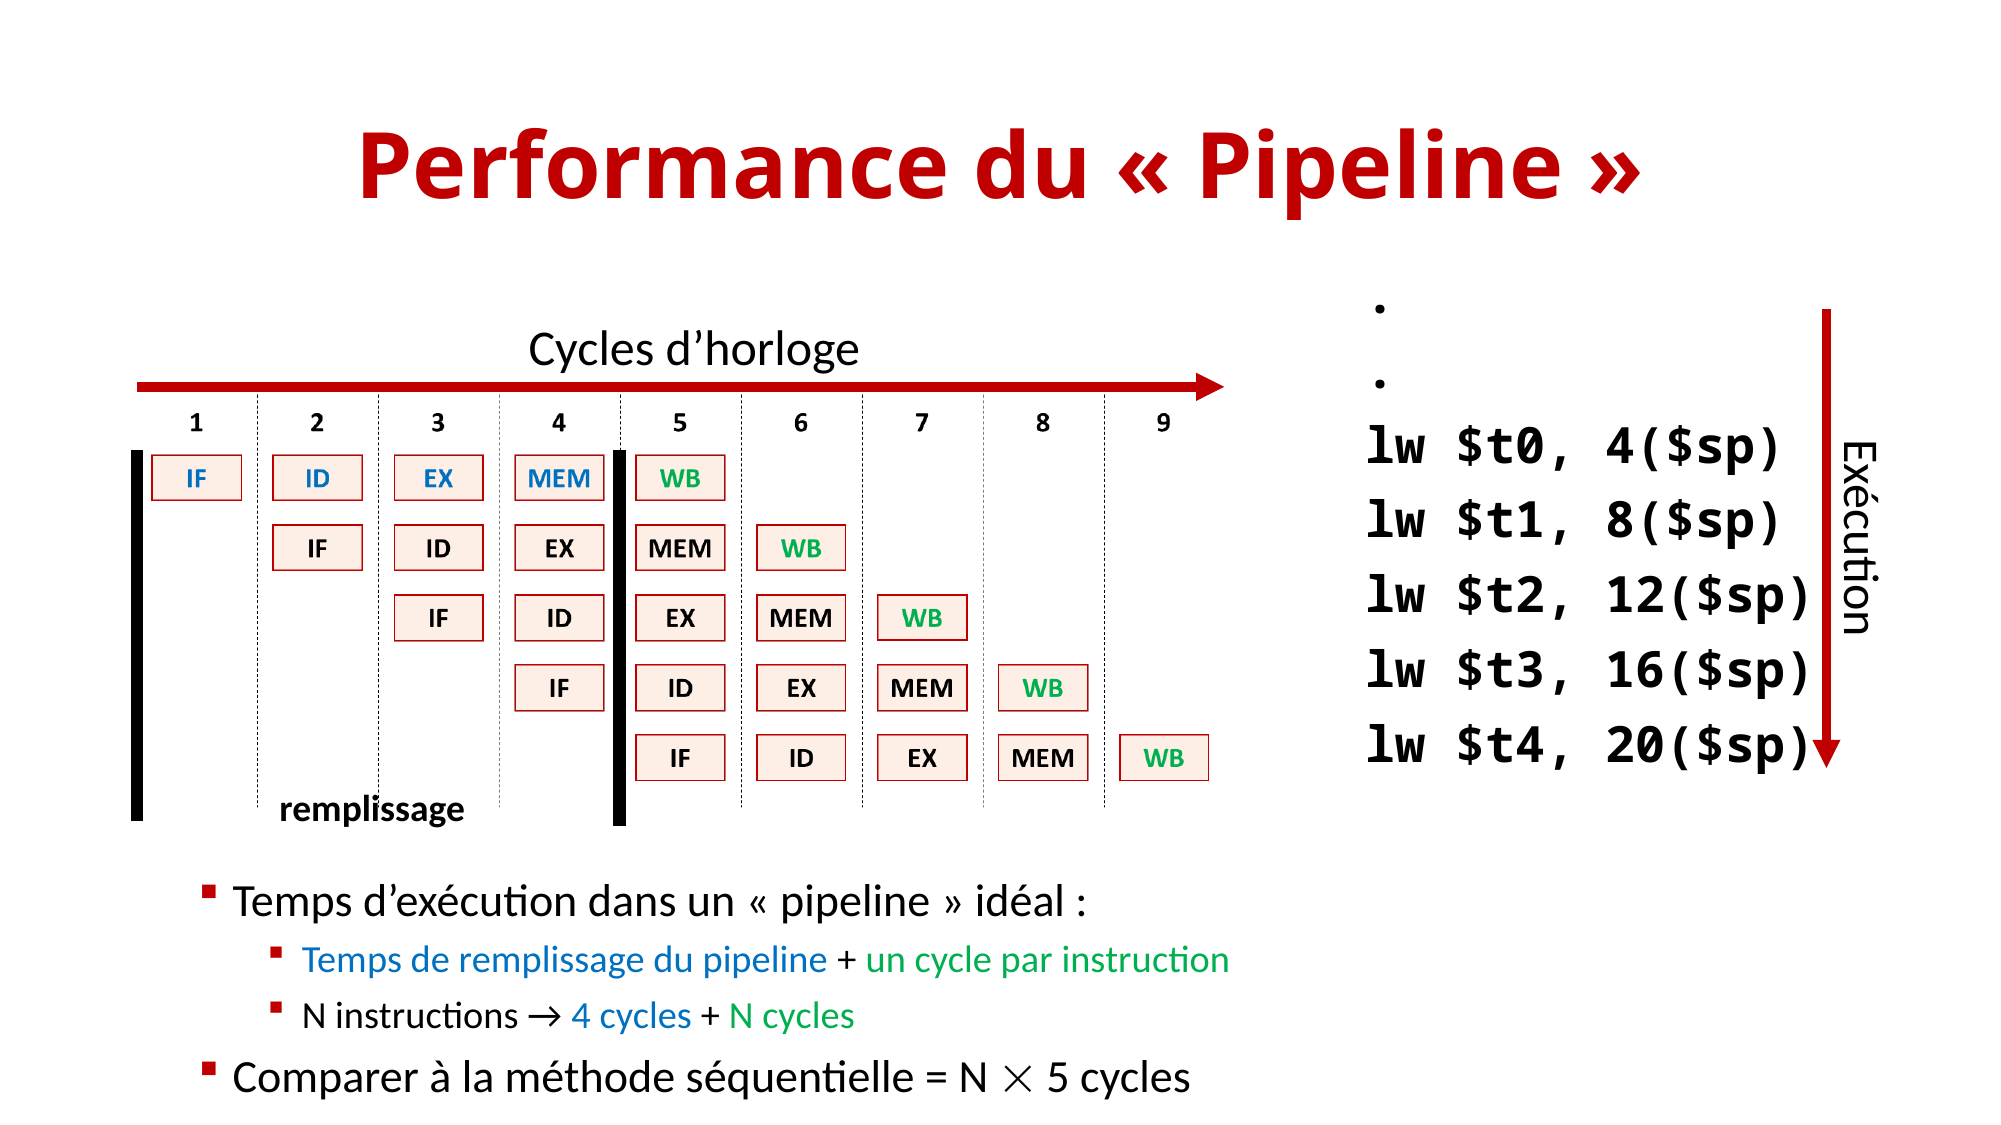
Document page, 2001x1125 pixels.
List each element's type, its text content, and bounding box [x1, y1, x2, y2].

text_box . . lw $t0, 4($sp) lw $t1, 8($sp) lw $t2, 12($sp) lw $t3, 16($sp) lw $t4, 20($sp) [1201, 278, 1862, 821]
picture [151, 394, 1209, 808]
title Performance du « Pipeline » [137, 59, 1863, 278]
text_box remplissage [255, 808, 490, 837]
text_box Temps d’exécution dans un « pipeline » idéal : Temps de remplissage du pipeline + un cycle par instruction N instructions → 4 cycles + N cycles Comparer à la méthode séquentielle = N  5 cycles [114, 851, 1933, 1112]
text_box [1826, 308, 1903, 768]
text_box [136, 307, 1225, 387]
